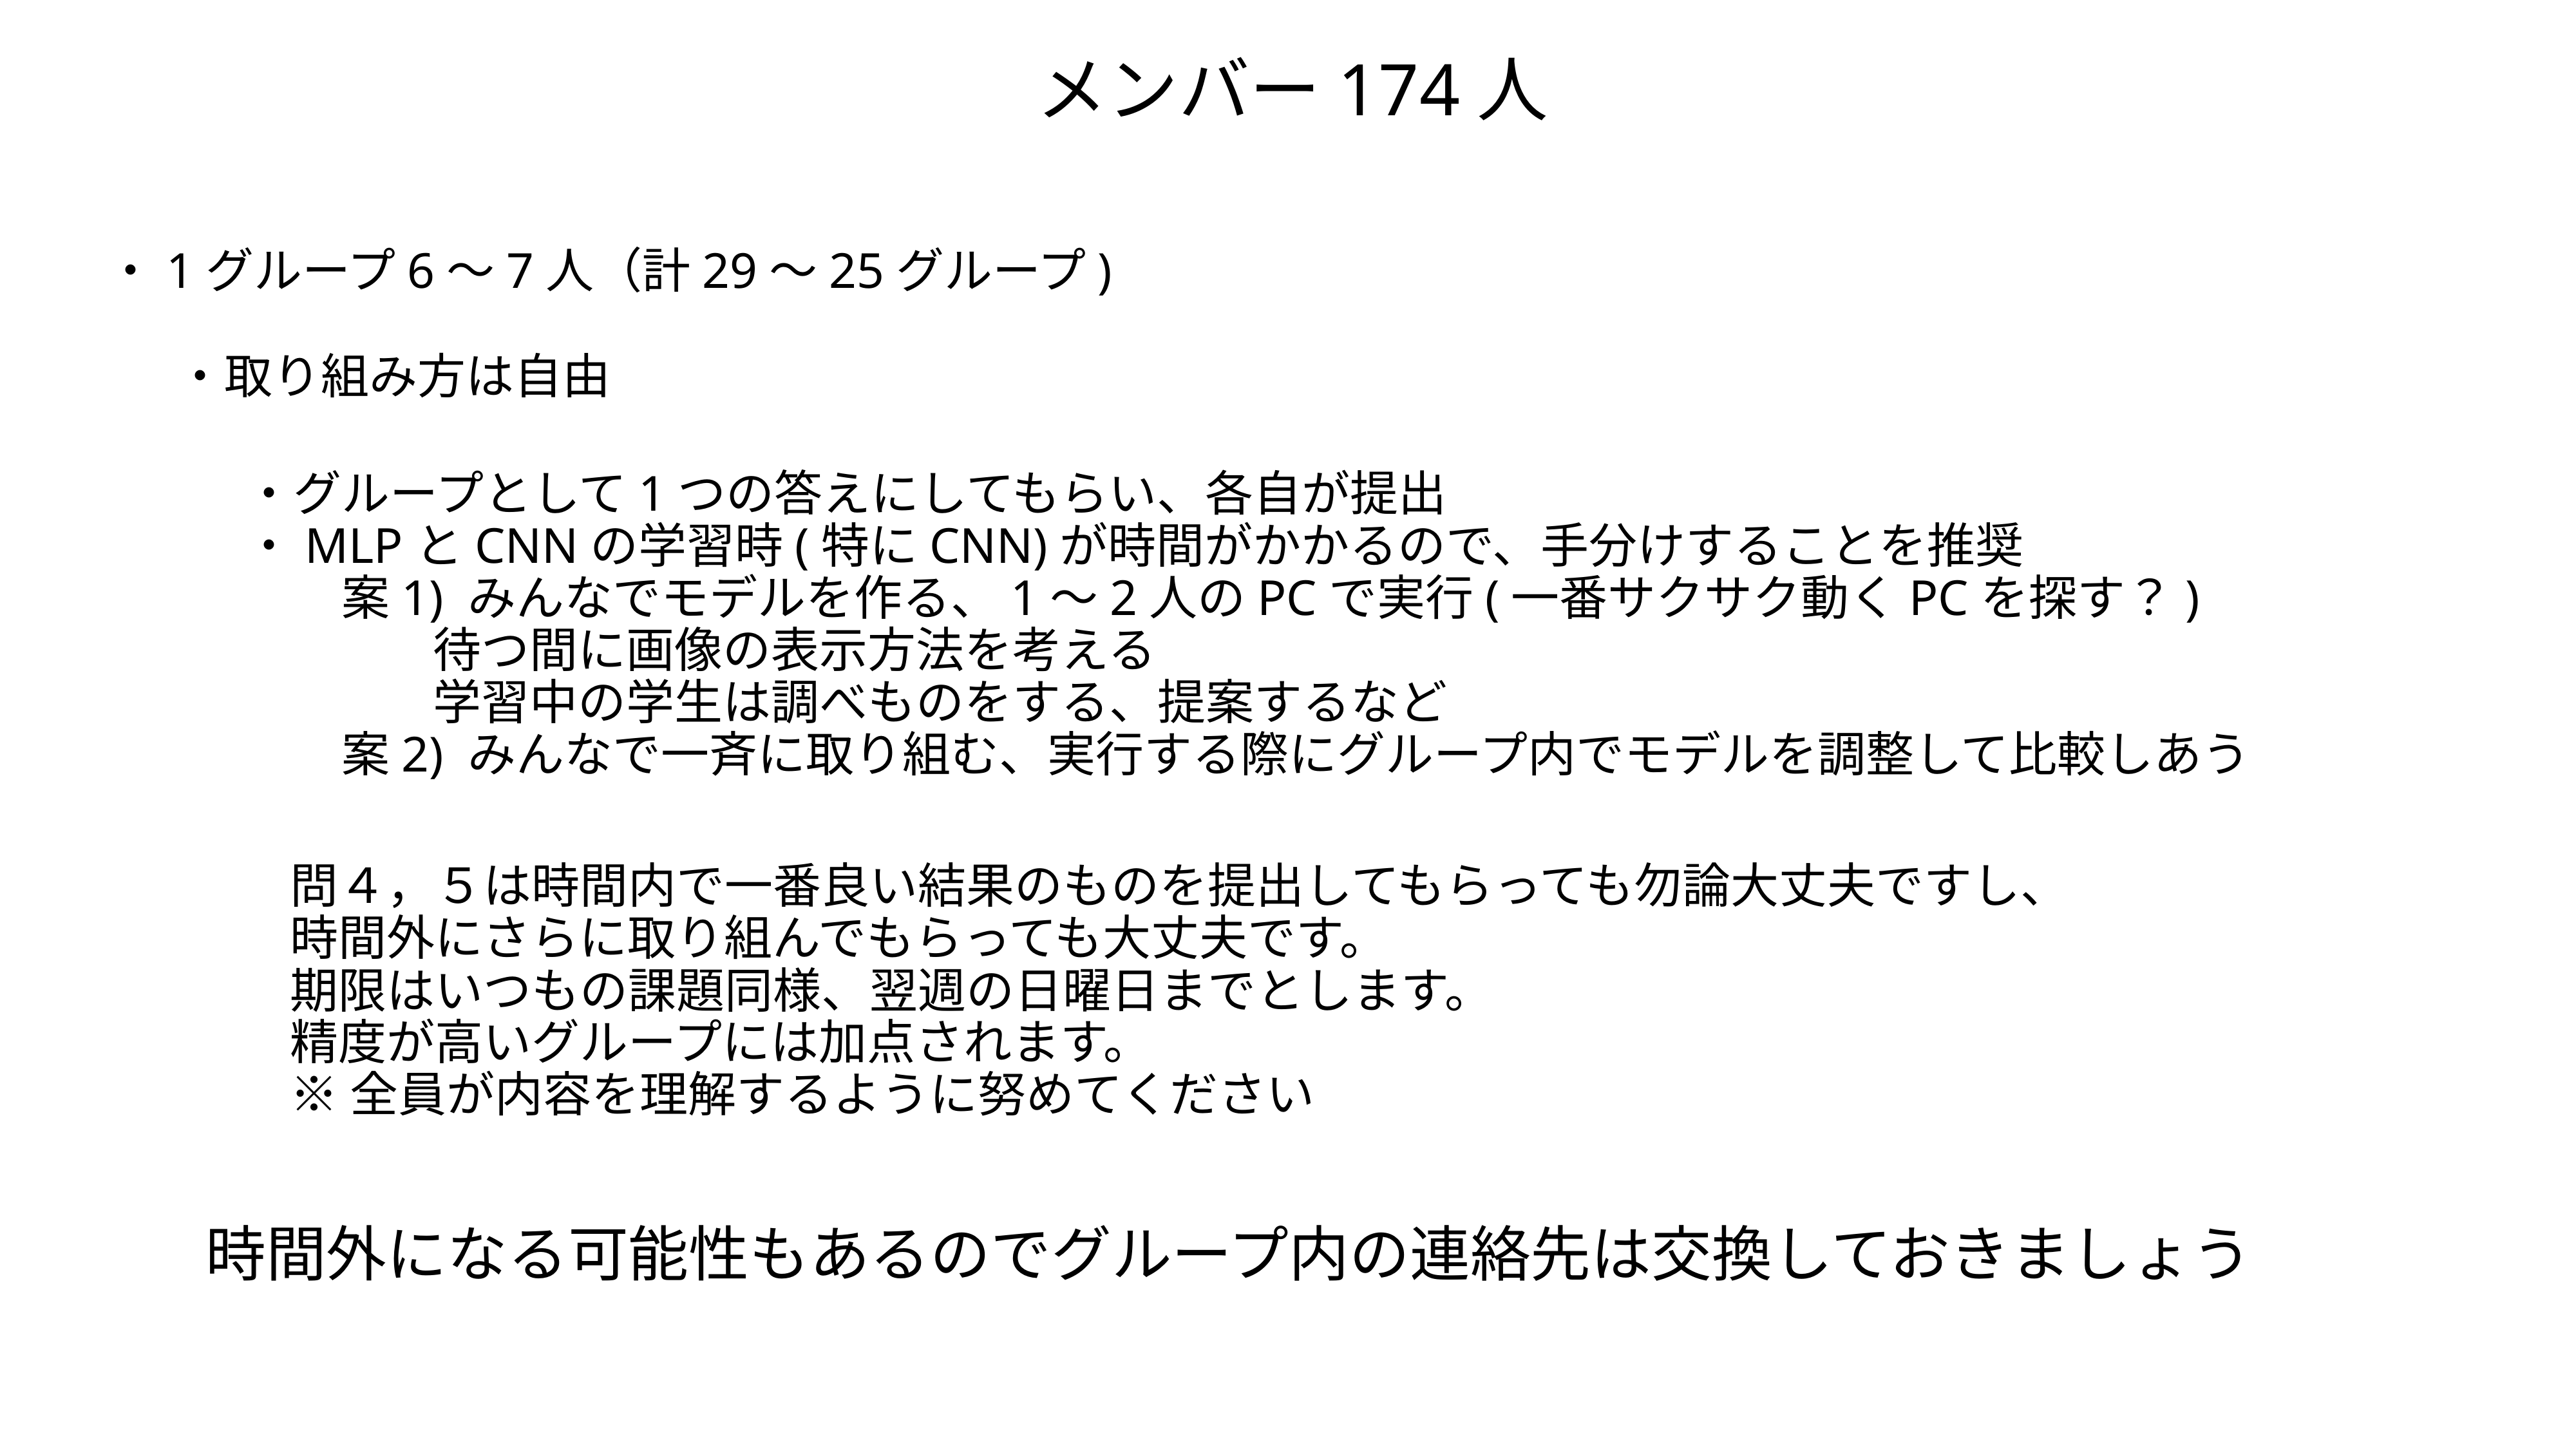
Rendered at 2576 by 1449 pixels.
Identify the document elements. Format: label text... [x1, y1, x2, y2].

text_box 問４，５は時間内で一番良い結果のものを提出してもらっても勿論大丈夫ですし、 時間外にさらに取り組んでもらっても大丈夫です。 期限はいつもの課題同様、翌週の日曜日までとします。 精度が高いグループには加点されます。 ※全員が内容を理解するように努めてください [285, 856, 2074, 1128]
text_box メンバー174人 [1030, 48, 1554, 137]
text_box ・グループとして1つの答えにしてもらい、各自が提出 ・MLPとCNNの学習時(特にCNN)が時間がかかるので、手分けすることを推奨 案1) みんなでモデルを作る、1～2人のPCで実行(一番サクサク動くPCを探す？) 待つ間に画像の表示方法を考える 学習中の学生は調べものをする、提案するなど 案2) みんなで一斉に取り組む、実行する際にグループ内でモデルを調整して比較しあう [240, 464, 2257, 788]
text_box ・1グループ6～7人（計29～25グループ) [100, 241, 1118, 304]
text_box ・取り組み方は自由 [171, 346, 616, 462]
text_box 時間外になる可能性もあるのでグループ内の連絡先は交換しておきましょう [200, 1218, 2257, 1294]
